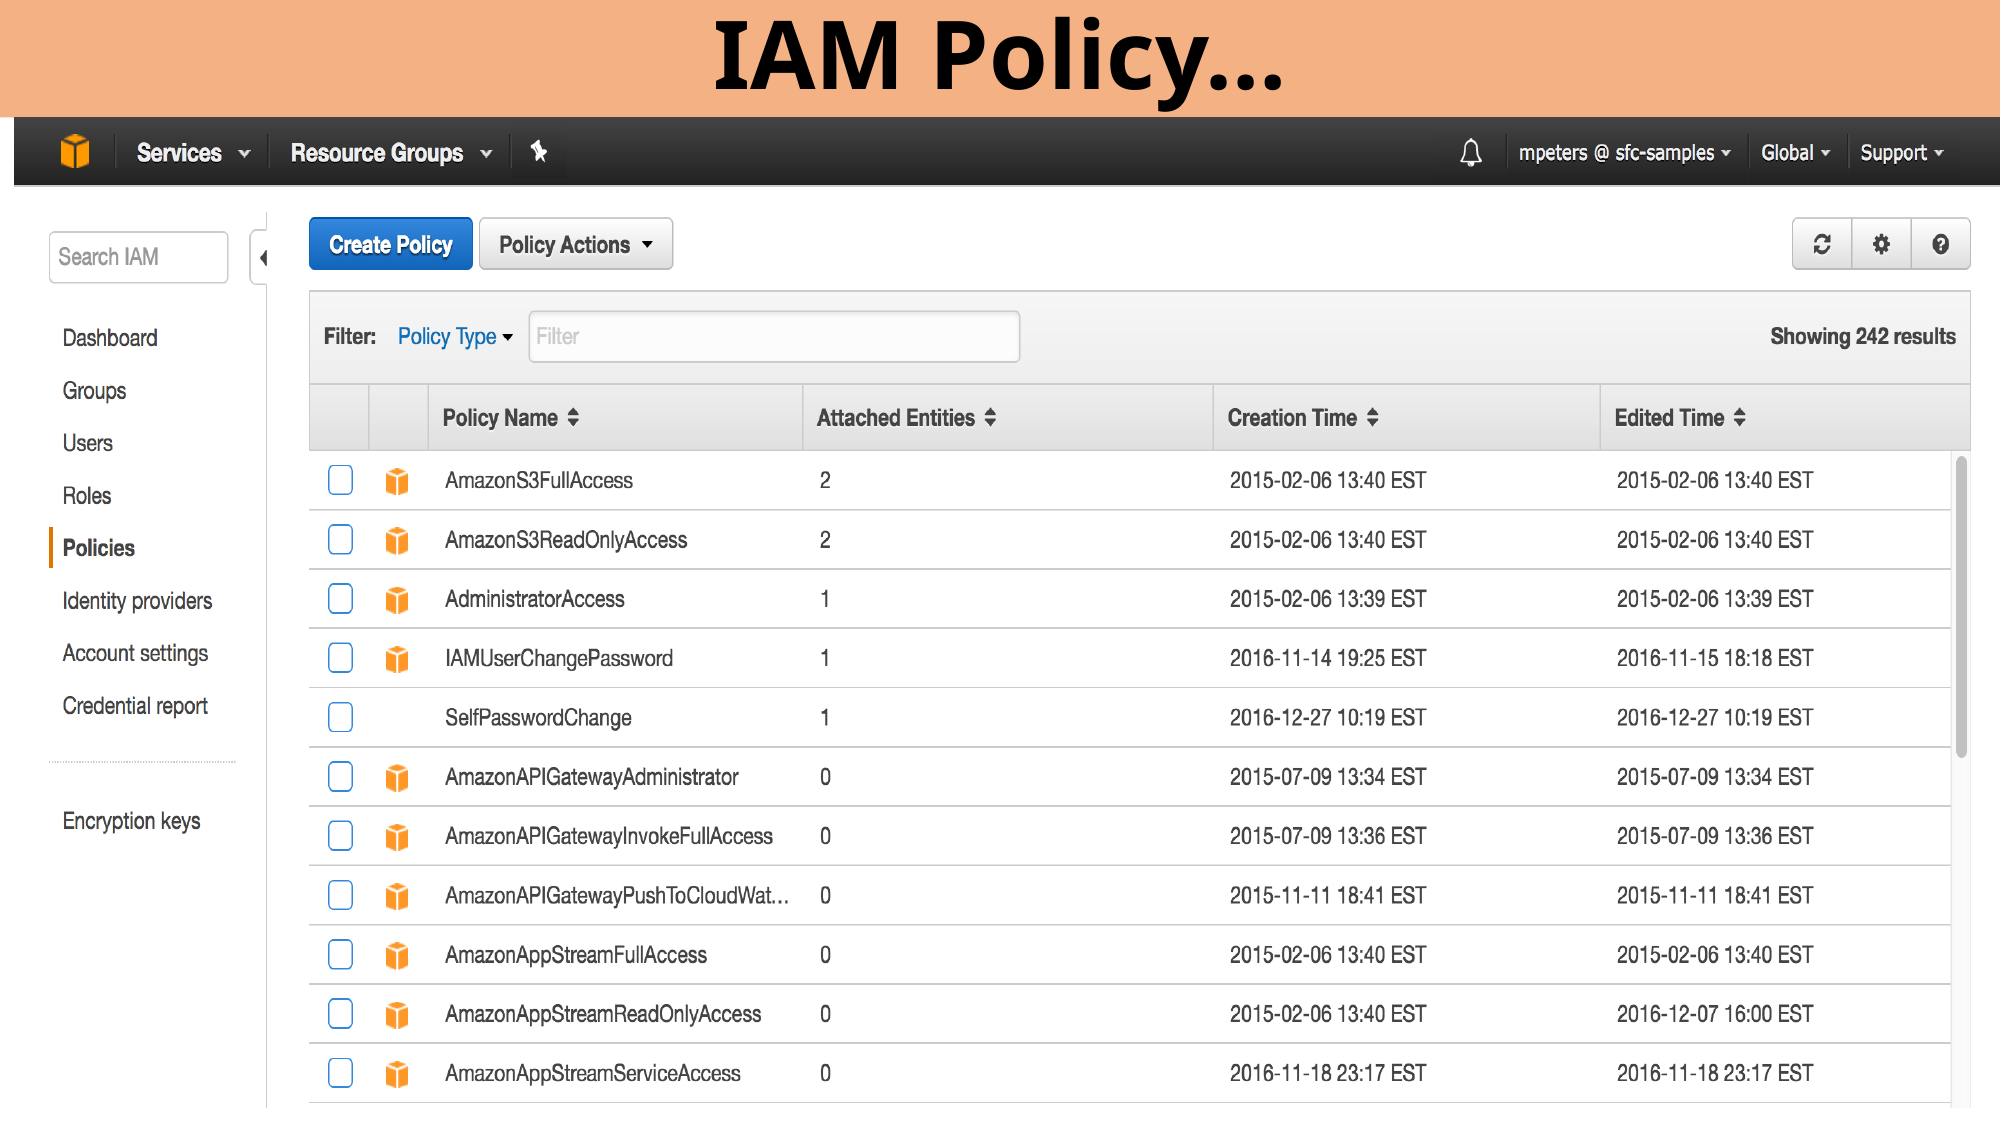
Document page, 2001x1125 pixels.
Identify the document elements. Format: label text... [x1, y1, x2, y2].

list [14, 117, 2000, 1108]
title IAM Policy… [0, 0, 2000, 118]
